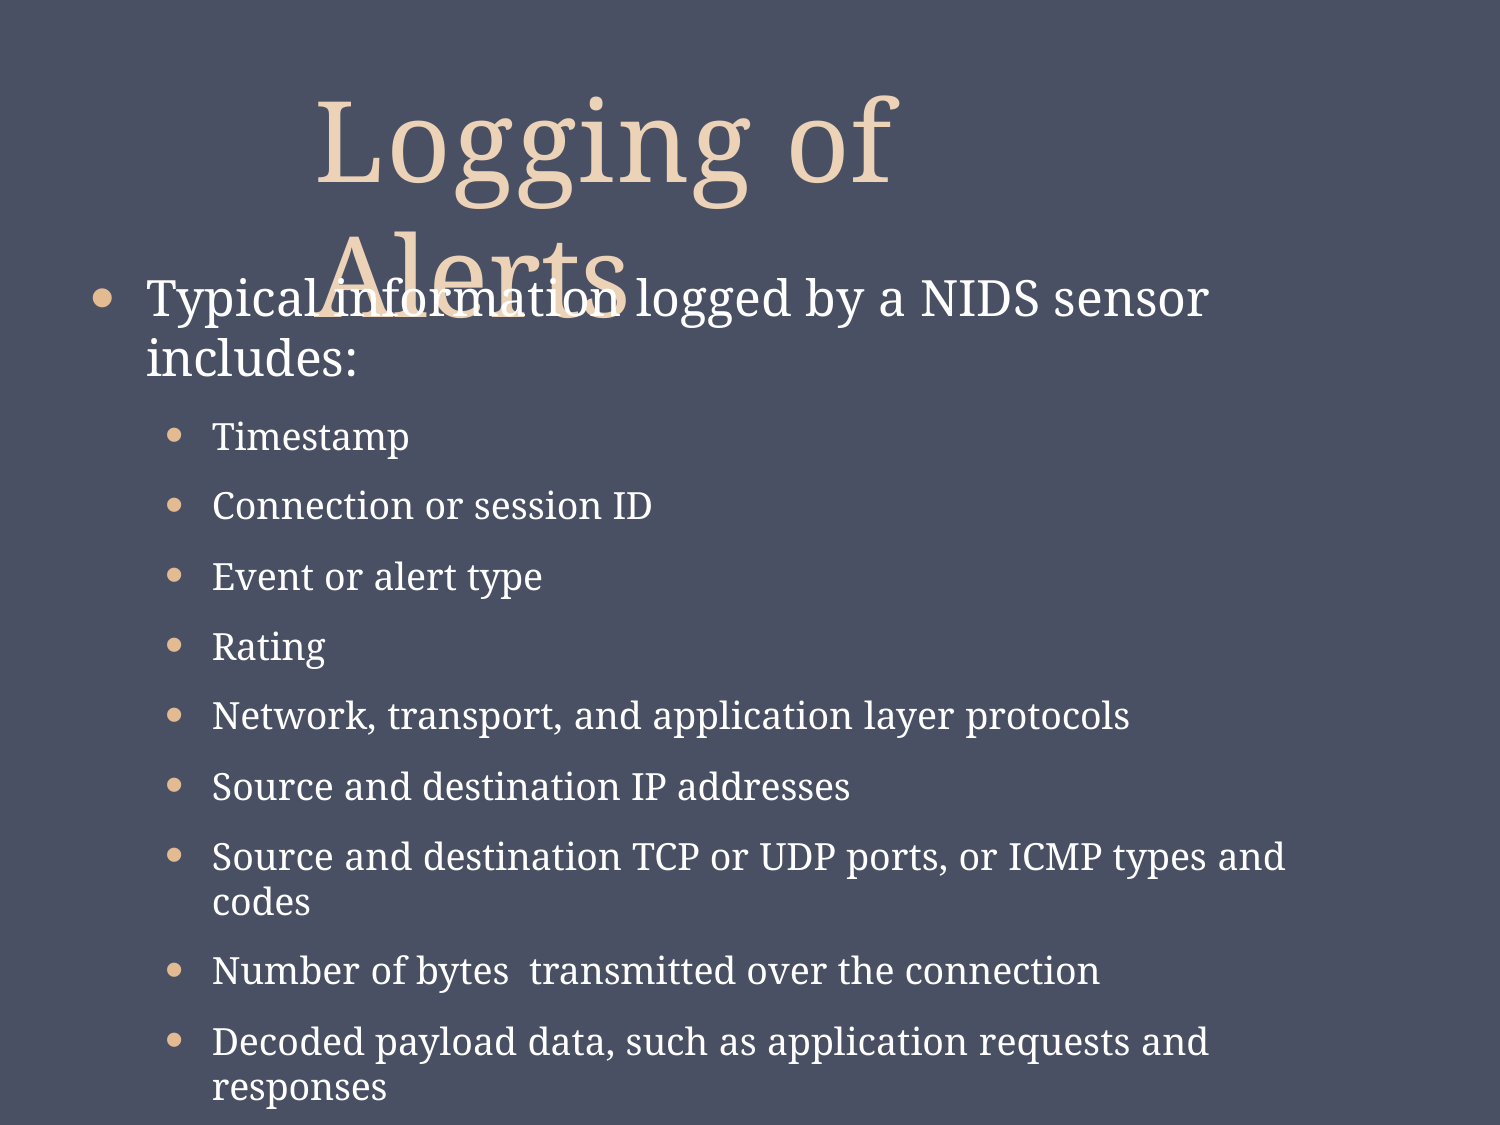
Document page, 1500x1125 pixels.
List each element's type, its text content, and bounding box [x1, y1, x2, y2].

title Logging of Alerts [312, 68, 1187, 254]
text_box Typical information logged by a NIDS sensor includes: Timestamp Connection or session ID Event or alert type Rating Network, transport, and application layer protocols Source and destination IP addresses Source and destination TCP or UDP ports, or ICMP types and codes Number of bytes transmitted over the connection Decoded payload data, such as application requests and responses State-related information [87, 254, 1362, 1125]
